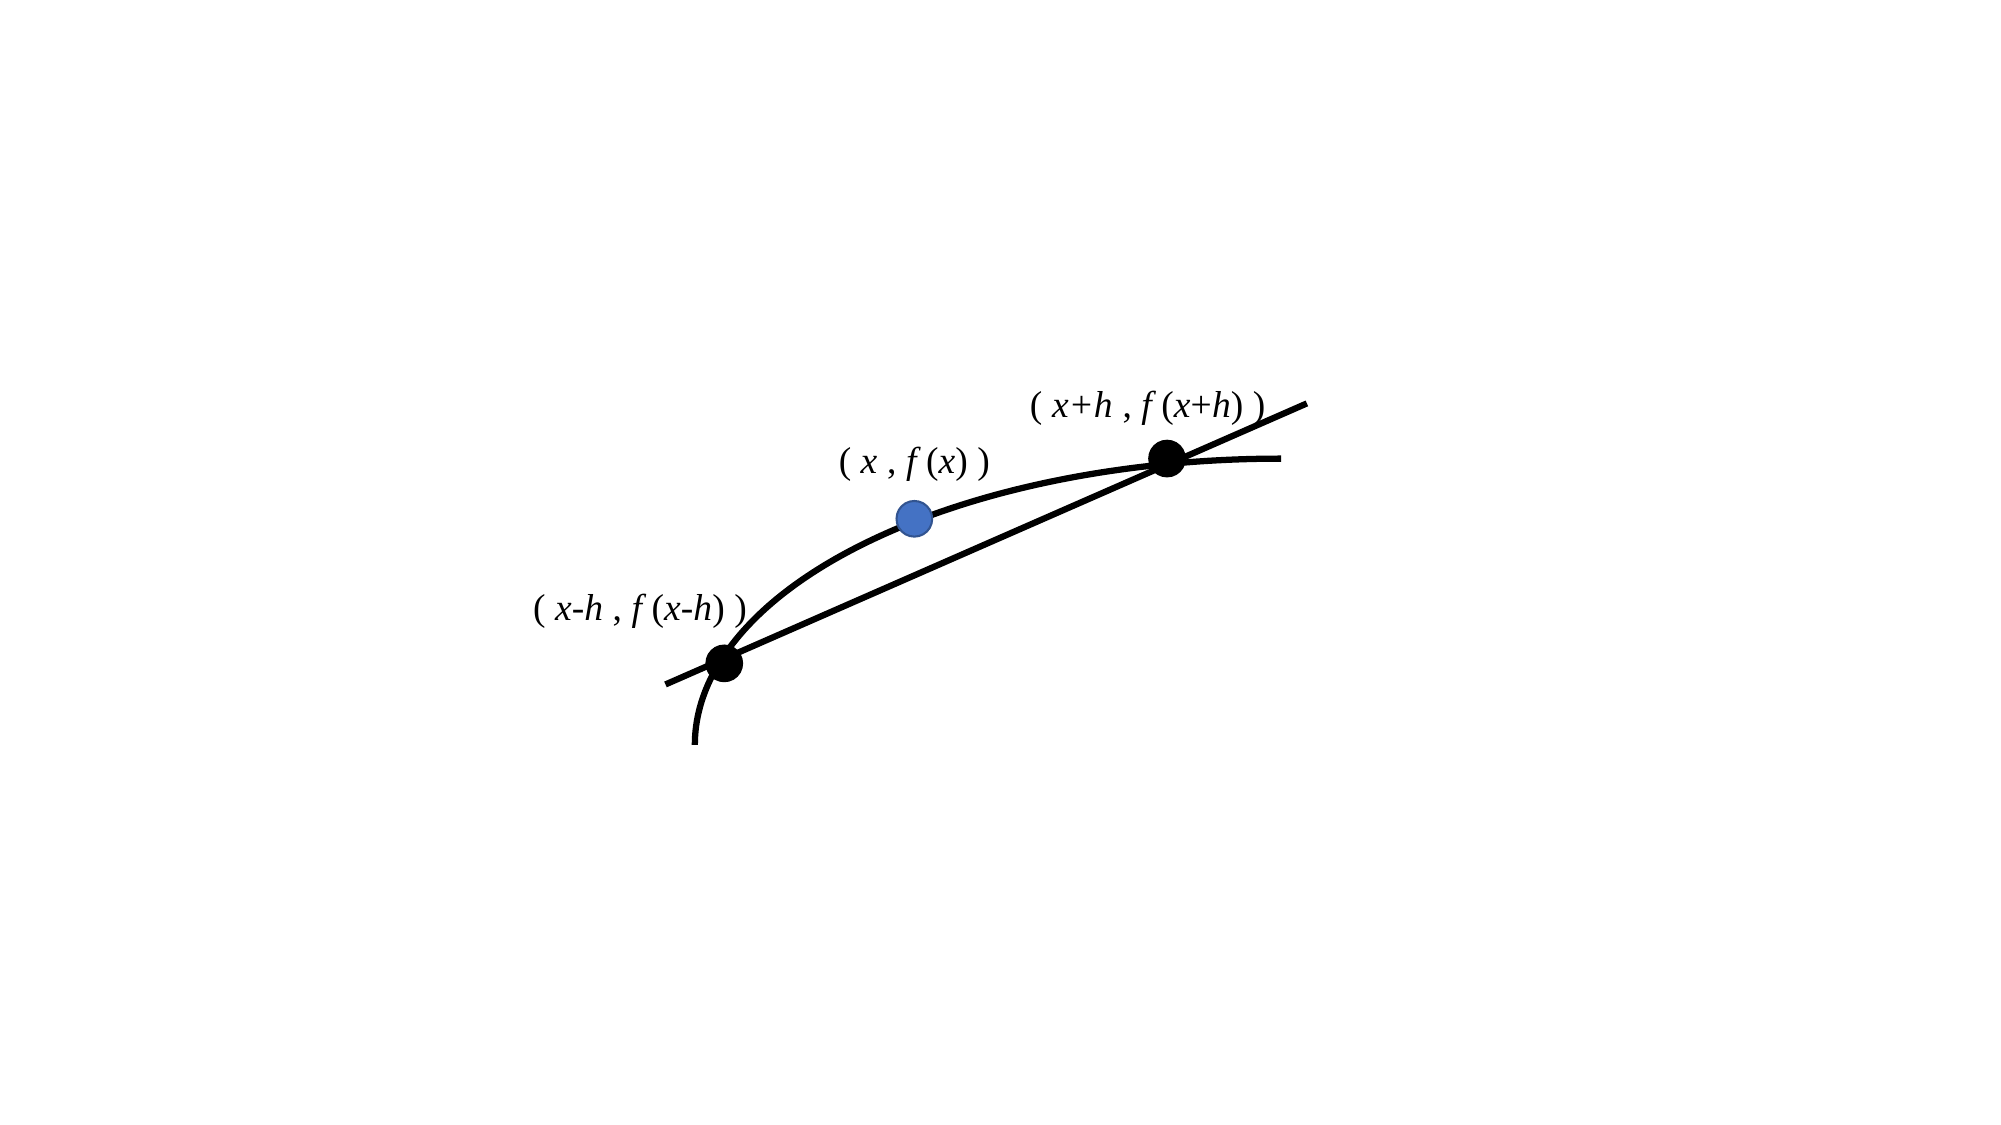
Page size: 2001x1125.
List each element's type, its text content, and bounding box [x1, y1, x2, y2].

text_box ( x+h , f (x+h) ) [1015, 373, 1281, 403]
text_box ( x-h , f (x-h) ) [518, 576, 665, 636]
text_box [694, 685, 1282, 745]
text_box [665, 403, 1307, 685]
